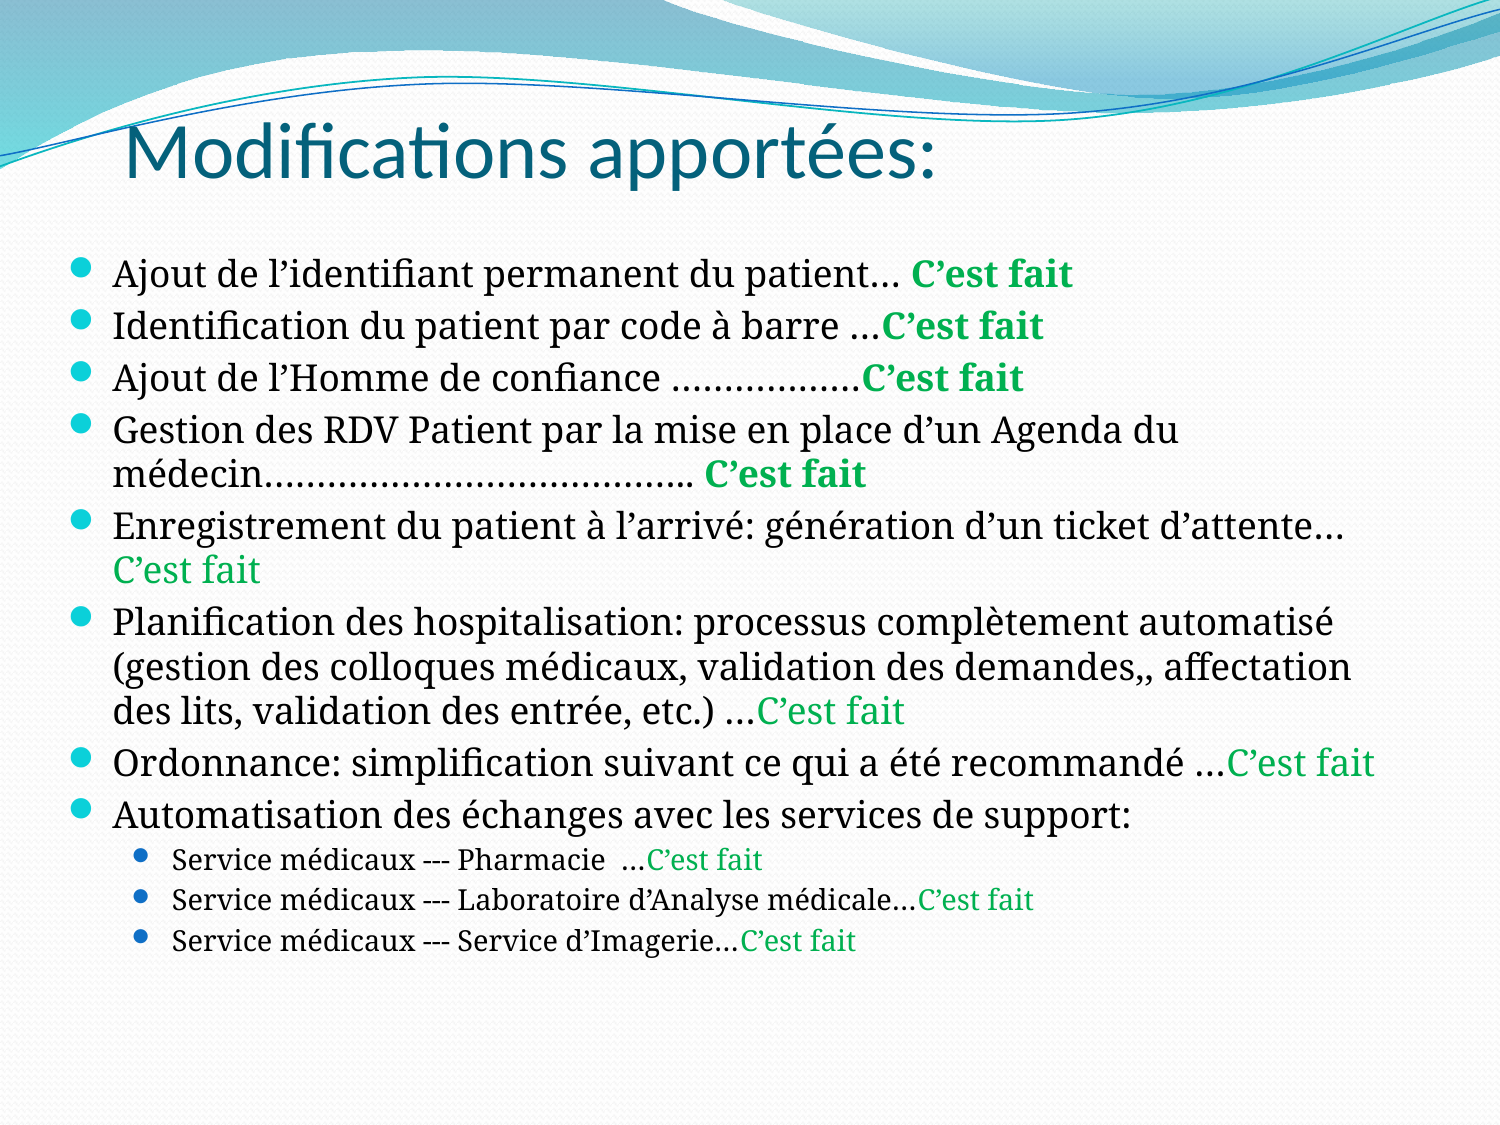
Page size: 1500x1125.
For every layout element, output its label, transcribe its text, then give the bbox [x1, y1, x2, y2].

title Modifications apportées: [123, 90, 1223, 195]
list Ajout de l’identifiant permanent du patient… C’est fait Identification du patient par code à barre …C’est fait Ajout de l’Homme de confiance ………………C’est fait Gestion des RDV Patient par la mise en place d’un Agenda du médecin………………………………….. C’est fait Enregistrement du patient à l’arrivé: génération d’un ticket d’attente…C’est fait Planification des hospitalisation: processus complètement automatisé (gestion des colloques médicaux, validation des demandes,, affectation des lits, validation des entrée, etc.) …C’est fait Ordonnance: simplification suivant ce qui a été recommandé …C’est fait Automatisation des échanges avec les services de support: Service médicaux --- Pharmacie …C’est fait Service médicaux --- Laboratoire d’Analyse médicale…C’est fait Service médicaux --- Service d’Imagerie…C’est fait [53, 243, 1400, 988]
